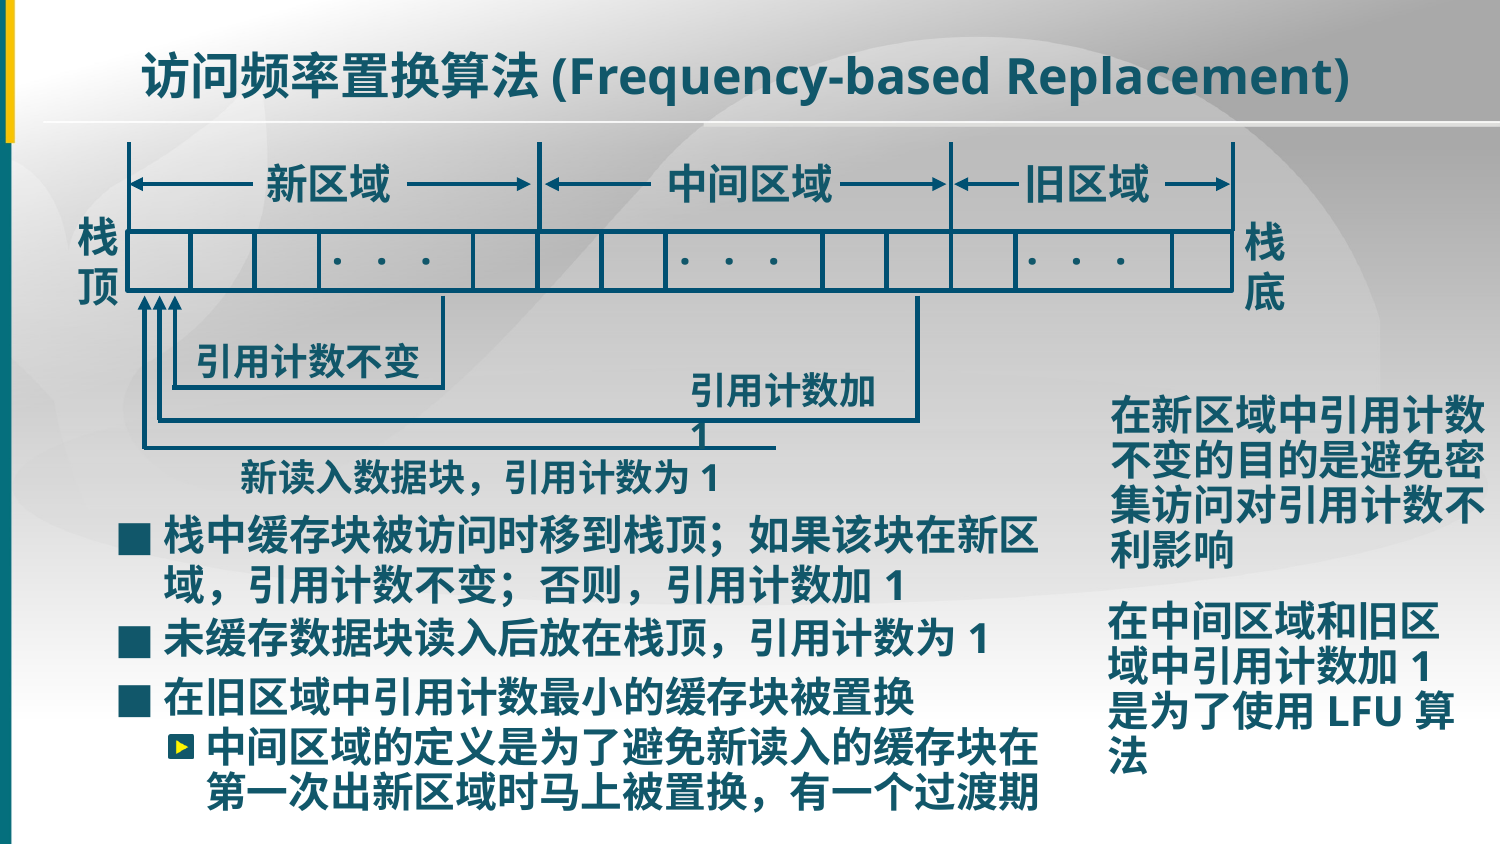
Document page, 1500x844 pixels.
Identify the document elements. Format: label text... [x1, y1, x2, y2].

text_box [157, 295, 920, 421]
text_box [100, 604, 1041, 675]
picture [0, 0, 1500, 844]
text_box 旧区域 [1010, 150, 1176, 202]
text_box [62, 203, 1302, 327]
text_box 在新区域中引用计数不变的目的是避免密集访问对引用计数不利影响 [1095, 387, 1500, 565]
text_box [100, 500, 1064, 604]
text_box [143, 295, 788, 499]
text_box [100, 663, 958, 734]
text_box 在中间区域和旧区域中引用计数加1是为了使用LFU算法 [1092, 593, 1483, 753]
text_box 中间区域 [651, 150, 853, 202]
text_box 新区域 [251, 150, 417, 202]
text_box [168, 719, 1064, 826]
text_box 访问频率置换算法(Frequency-based Replacement) [70, 37, 1421, 121]
